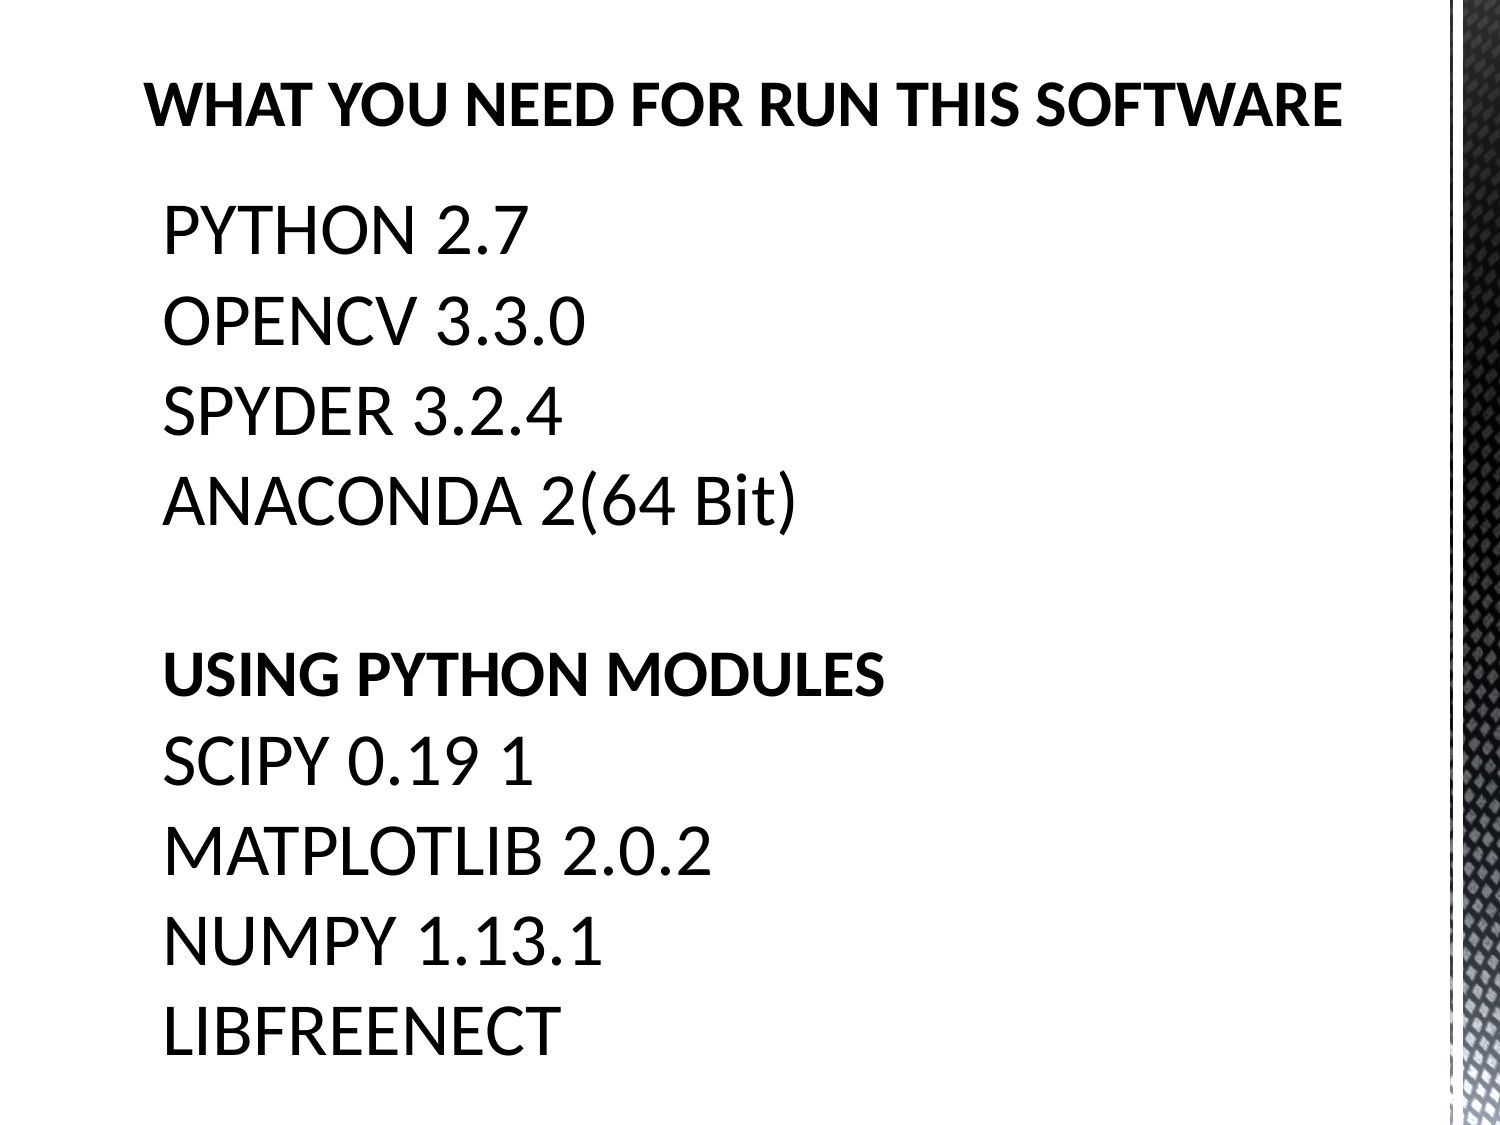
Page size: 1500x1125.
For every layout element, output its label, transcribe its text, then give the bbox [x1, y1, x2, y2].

text_box WHAT YOU NEED FOR RUN THIS SOFTWARE [88, 52, 1400, 147]
text_box PYTHON 2.7 OPENCV 3.3.0 SPYDER 3.2.4 ANACONDA 2(64 Bit) USING PYTHON MODULES SCIPY 0.19 1 MATPLOTLIB 2.0.2 NUMPY 1.13.1 LIBFREENECT [147, 172, 939, 1125]
picture [1447, 0, 1500, 1125]
